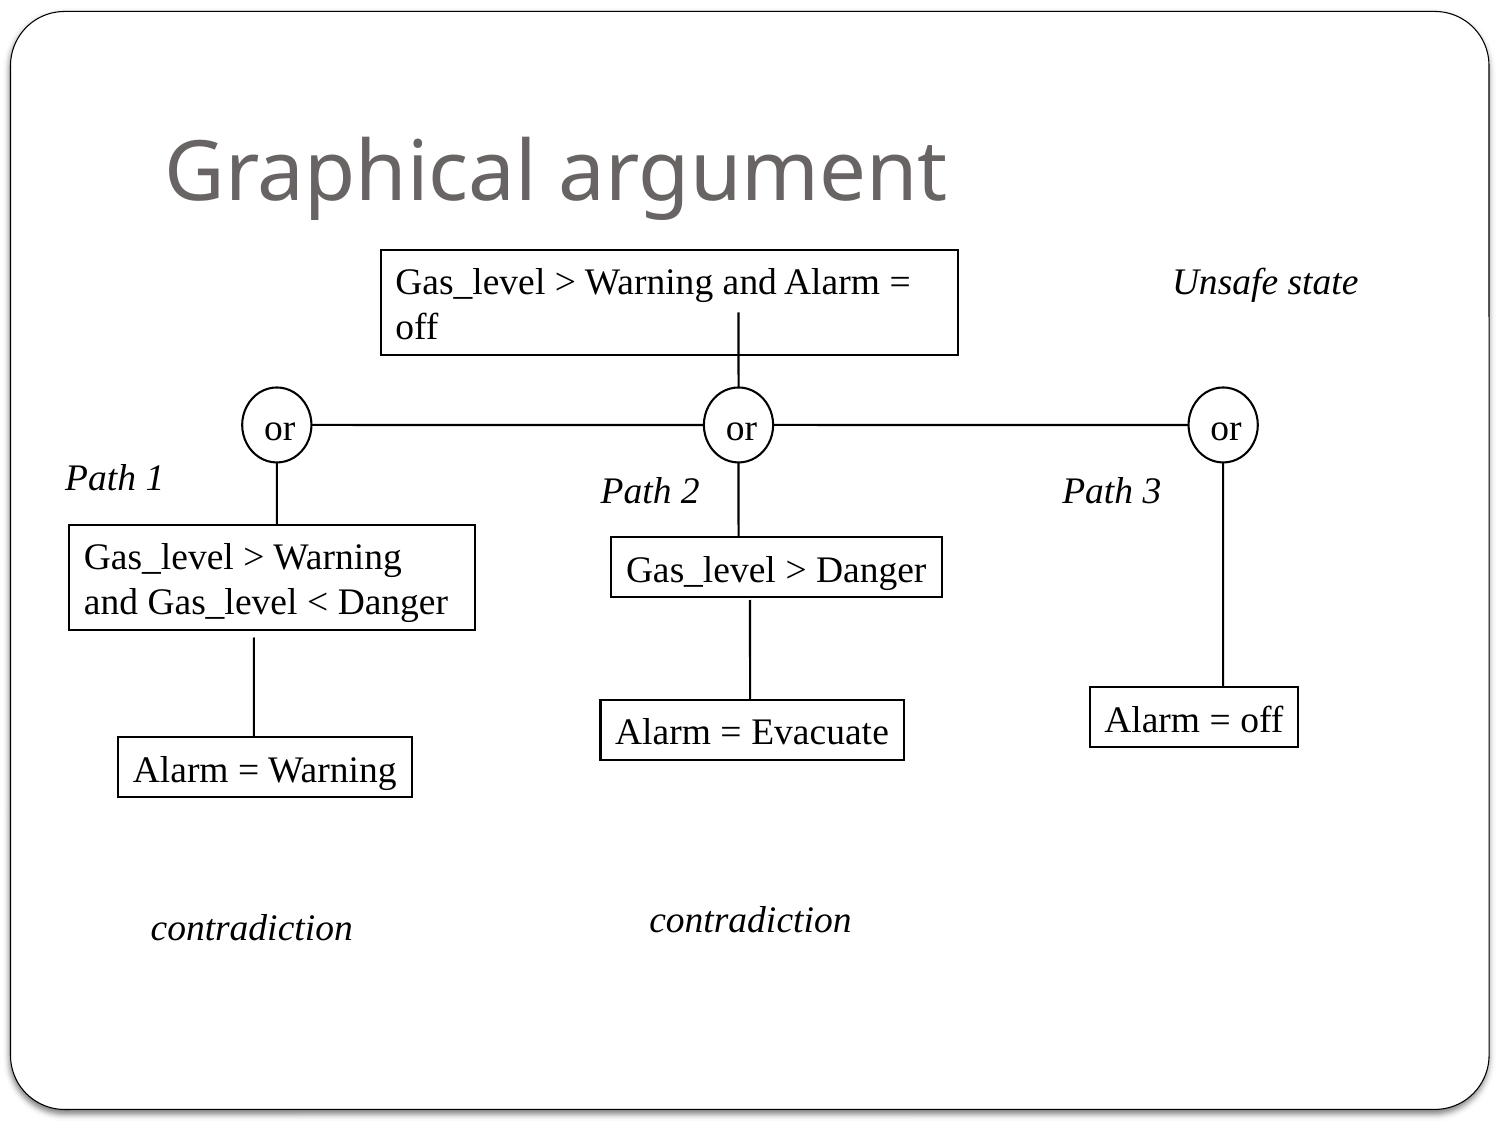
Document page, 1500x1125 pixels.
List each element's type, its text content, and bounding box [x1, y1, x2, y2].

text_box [703, 387, 774, 463]
text_box Path 1 [50, 446, 180, 506]
text_box Gas_level > Warning and Gas_level < Danger [69, 524, 476, 630]
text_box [1188, 387, 1259, 463]
text_box Gas_level > Danger [611, 537, 942, 598]
text_box Alarm = off [1089, 687, 1299, 748]
title Graphical argument [150, 45, 1425, 233]
text_box Gas_level > Warning and Alarm = off [380, 249, 958, 355]
text_box Alarm = Evacuate [600, 699, 905, 760]
text_box contradiction [634, 887, 868, 948]
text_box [241, 387, 312, 463]
text_box Path 2 [585, 458, 727, 519]
text_box Alarm = Warning [118, 737, 412, 798]
text_box contradiction [135, 896, 370, 956]
text_box Path 3 [1047, 458, 1189, 519]
text_box Unsafe state [1157, 249, 1374, 310]
